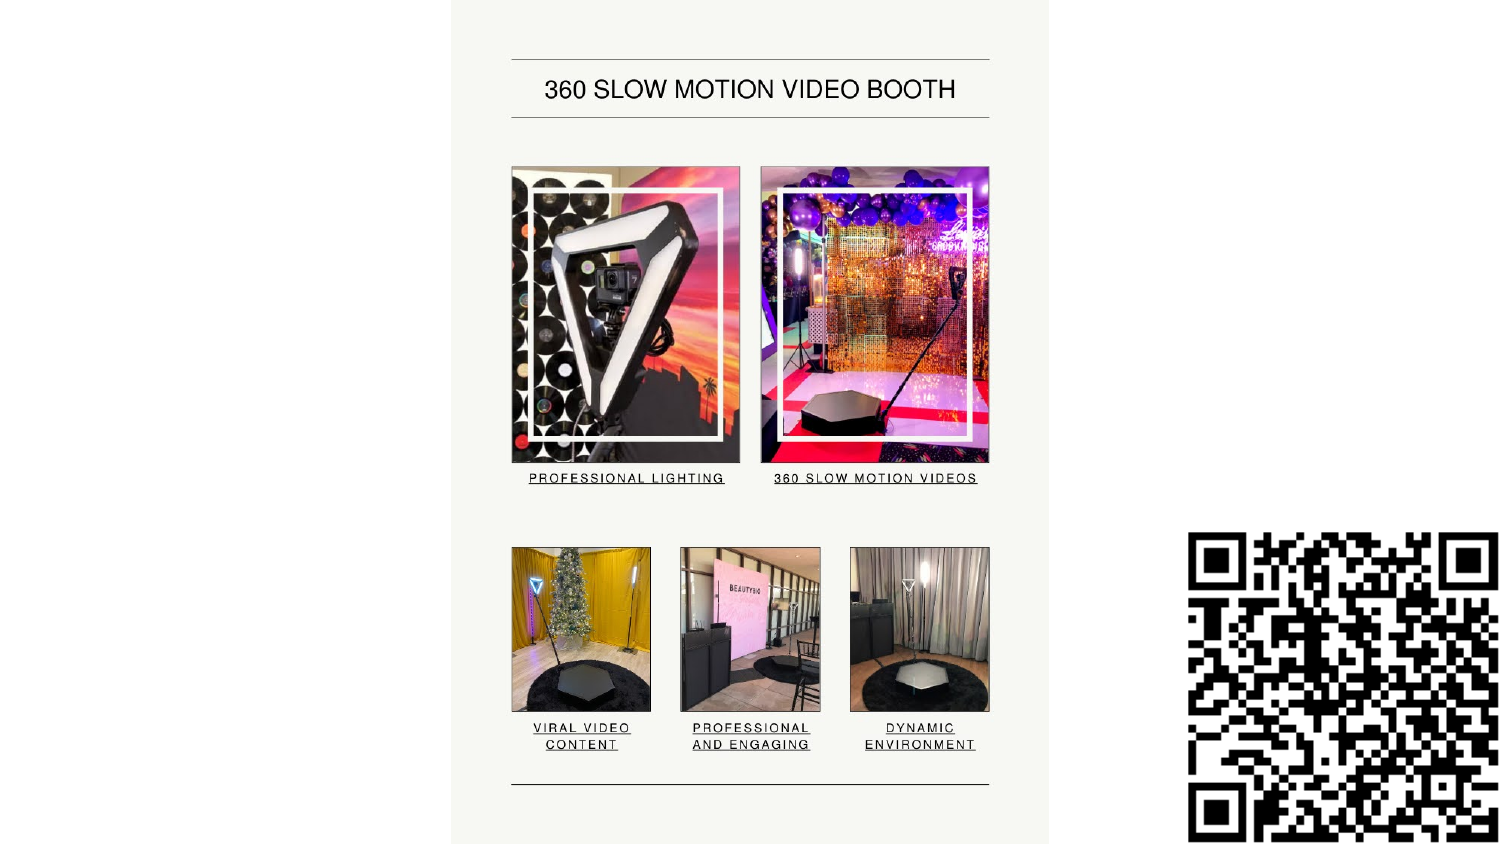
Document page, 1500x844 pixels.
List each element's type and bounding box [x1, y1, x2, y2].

picture [451, 0, 1049, 844]
picture [1187, 530, 1500, 844]
